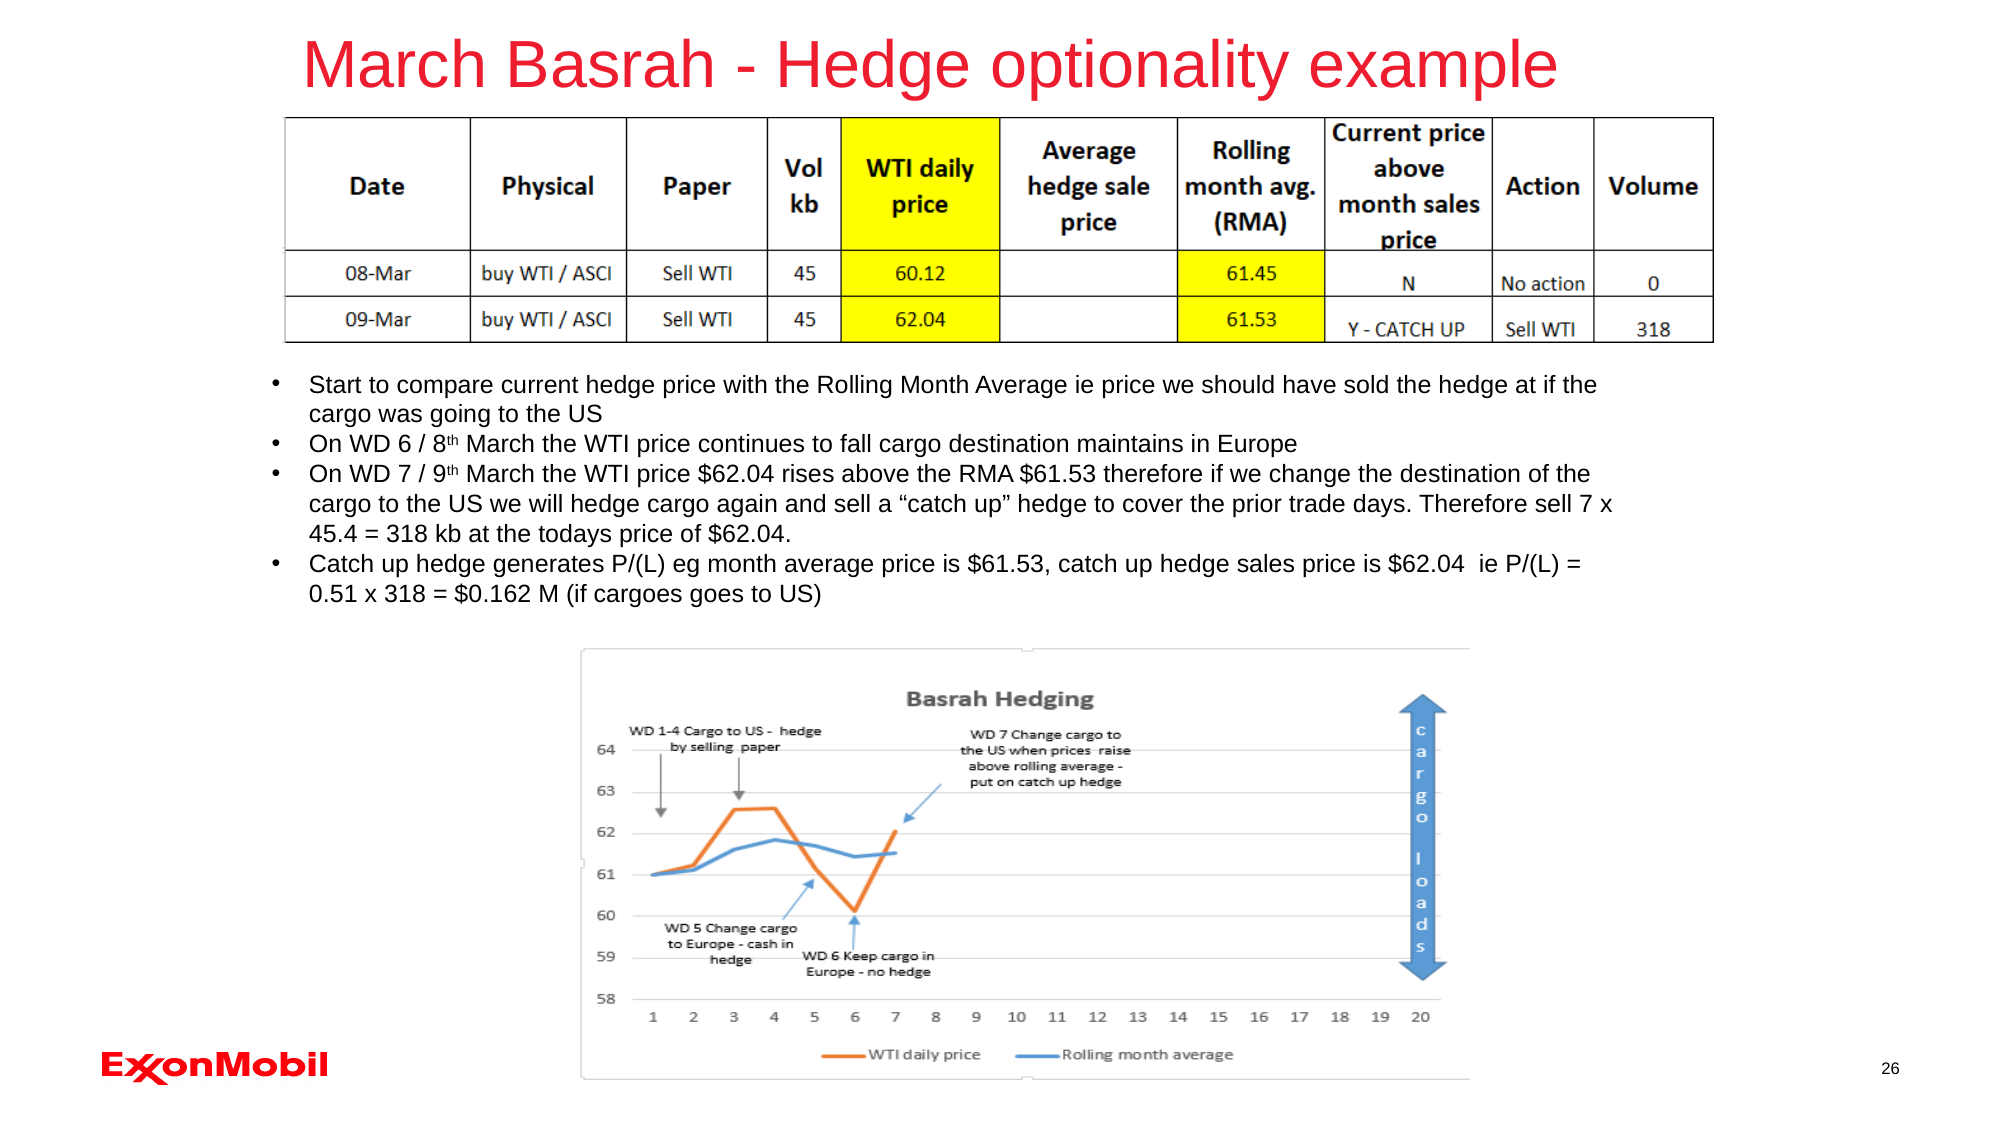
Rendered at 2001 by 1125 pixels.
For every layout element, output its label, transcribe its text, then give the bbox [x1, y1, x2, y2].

picture [102, 1052, 327, 1085]
text_box Start to compare current hedge price with the Rolling Month Average ie price we should have sold the hedge at if the cargo was going to the US On WD 6 / 8th March the WTI price continues to fall cargo destination maintains in Europe On WD 7 / 9th March the WTI price $62.04 rises above the RMA $61.53 therefore if we change the destination of the cargo to the US we will hedge cargo again and sell a “catch up” hedge to cover the prior trade days. Therefore sell 7 x 45.4 = 318 kb at the todays price of $62.04. Catch up hedge generates P/(L) eg month average price is $61.53, catch up hedge sales price is $62.04 ie P/(L) = 0.51 x 318 = $0.162 M (if cargoes goes to US) [271, 368, 1623, 540]
picture [578, 647, 1470, 1080]
picture [282, 117, 1714, 343]
title March Basrah - Hedge optionality example [302, 21, 1652, 116]
